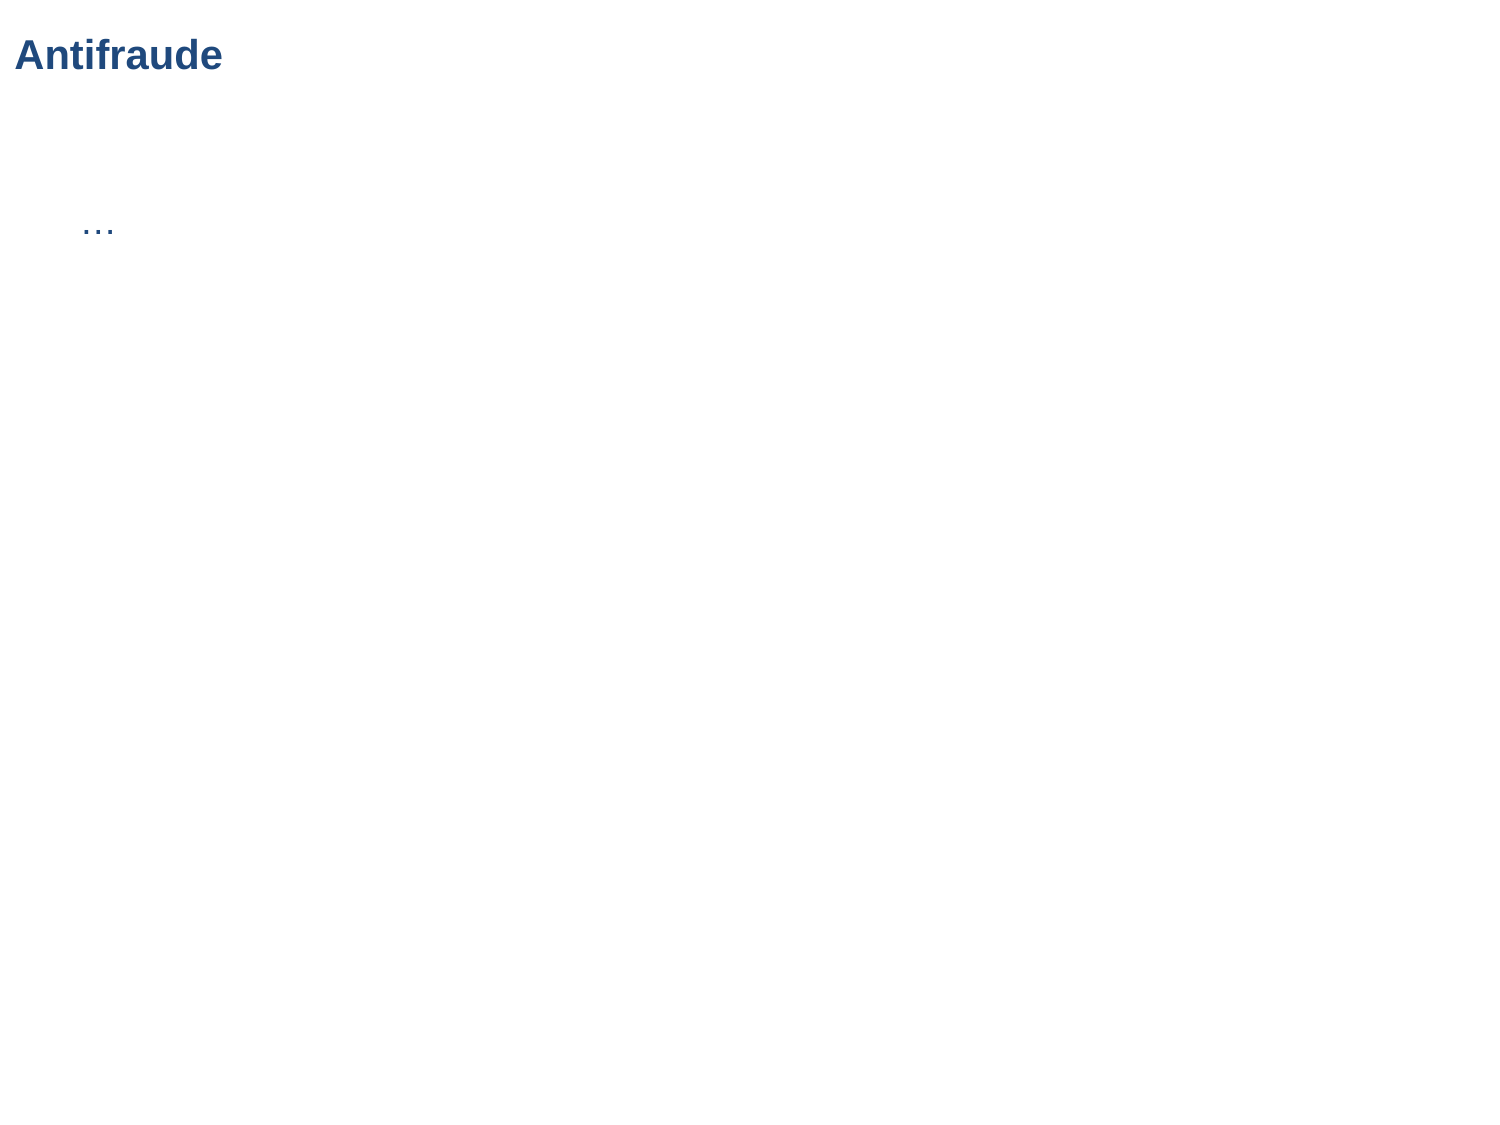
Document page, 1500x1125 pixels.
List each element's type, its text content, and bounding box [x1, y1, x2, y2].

text_box … [63, 111, 1425, 328]
title Antifraude [0, 20, 1500, 102]
